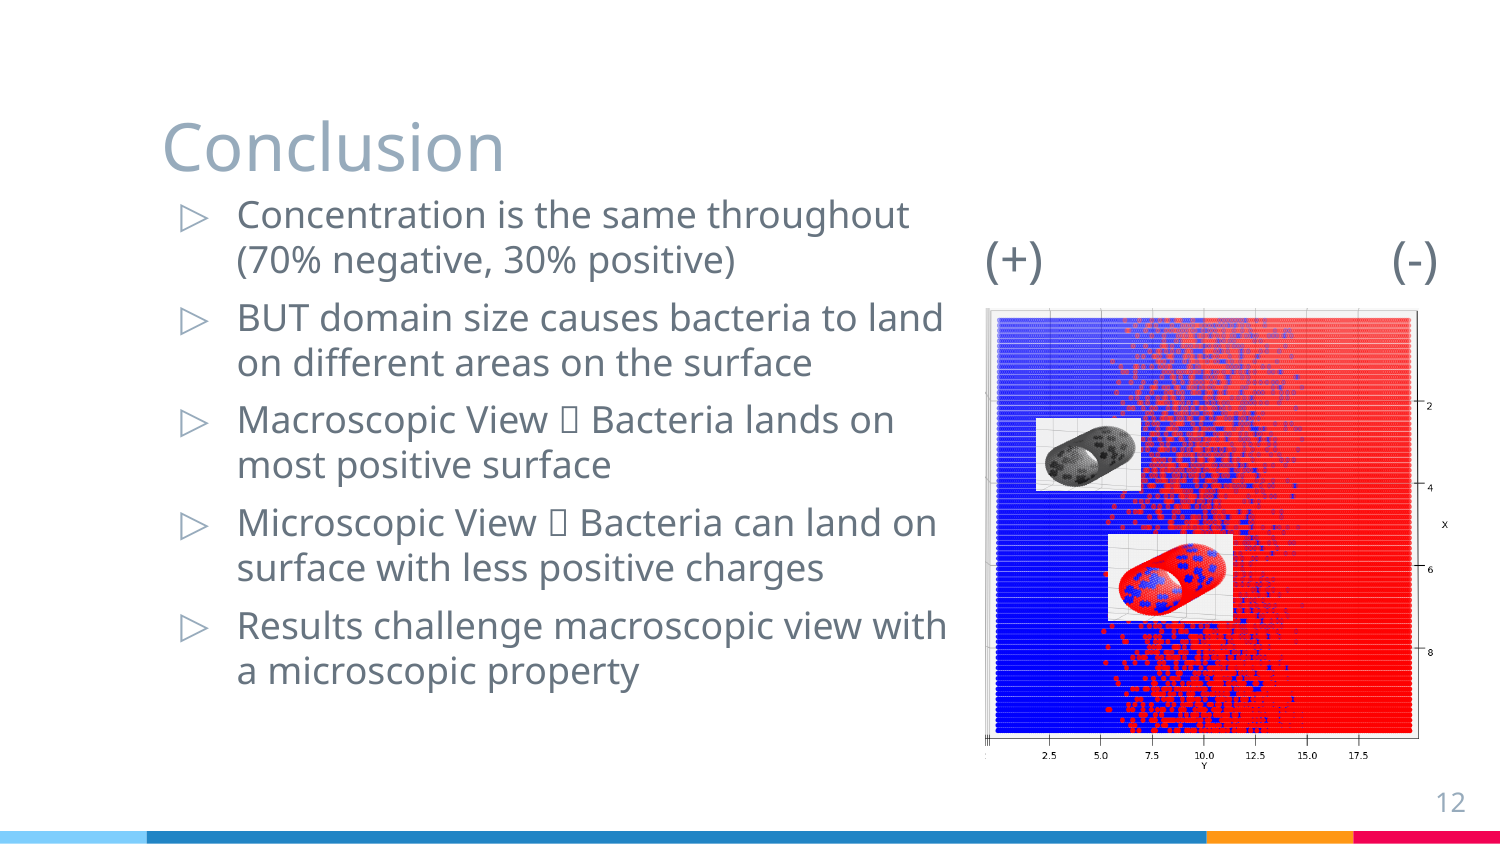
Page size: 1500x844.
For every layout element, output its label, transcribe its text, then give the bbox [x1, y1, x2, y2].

text_box (+) [970, 219, 1061, 295]
text_box (-) [1377, 219, 1457, 295]
title Conclusion [146, 58, 1207, 200]
picture [985, 308, 1457, 771]
slide_number 12 [1391, 770, 1482, 822]
list Concentration is the same throughout (70% negative, 30% positive) BUT domain size causes bacteria to land on different areas on the surface Macroscopic View  Bacteria lands on most positive surface Microscopic View  Bacteria can land on surface with less positive charges Results challenge macroscopic view with a microscopic property [146, 176, 971, 760]
